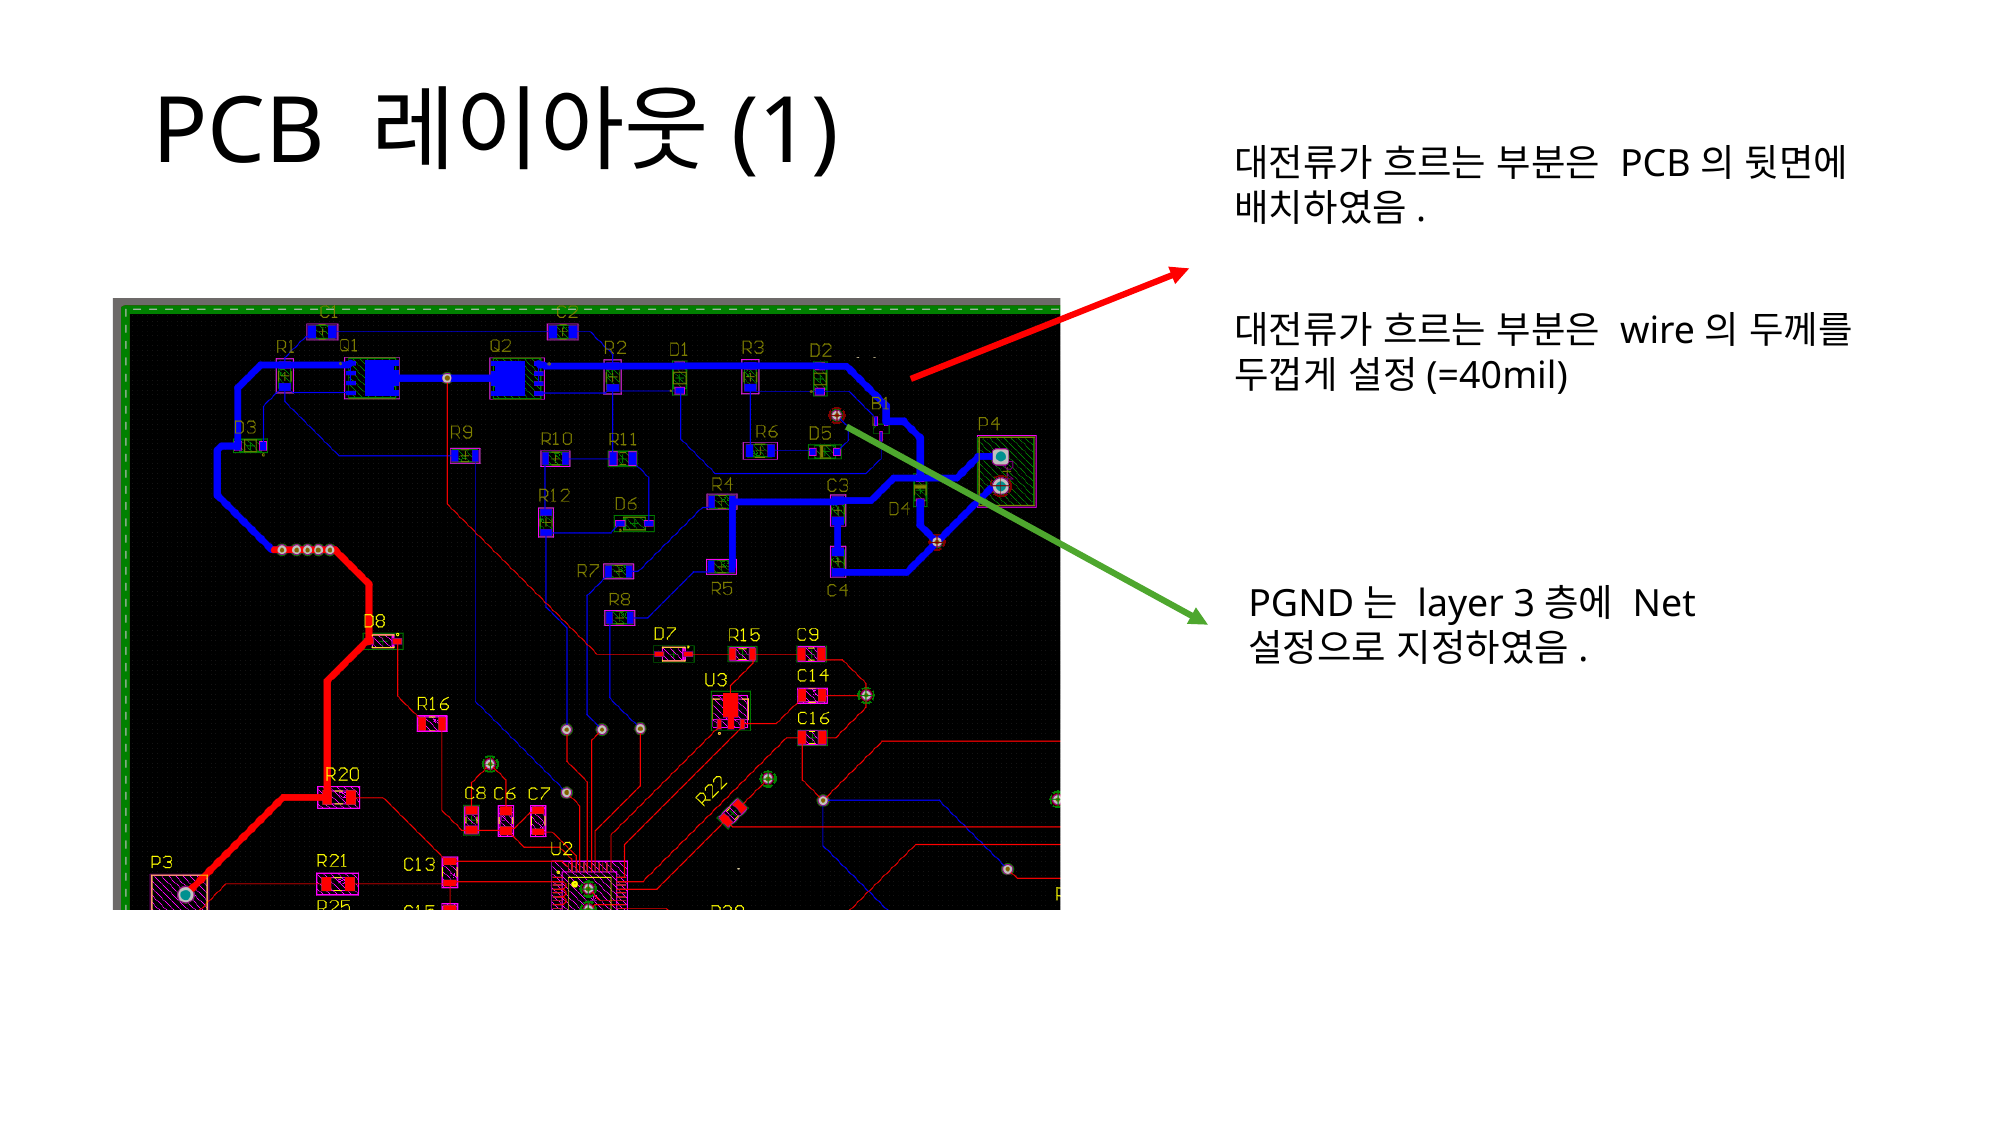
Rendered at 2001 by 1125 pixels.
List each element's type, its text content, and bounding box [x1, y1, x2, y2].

picture [112, 298, 1061, 911]
title PCB 레이아웃(1) [137, 59, 1863, 207]
text_box PGND는 layer 3층에 Net설정으로 지정하였음. [1233, 571, 1854, 677]
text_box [910, 267, 1190, 380]
text_box 대전류가 흐르는 부분은 PCB의 뒷면에 배치하였음. [1219, 131, 1893, 236]
text_box 대전류가 흐르는 부분은 wire의 두께를 두껍게 설정(=40mil) [1219, 298, 1893, 404]
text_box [845, 426, 1209, 626]
